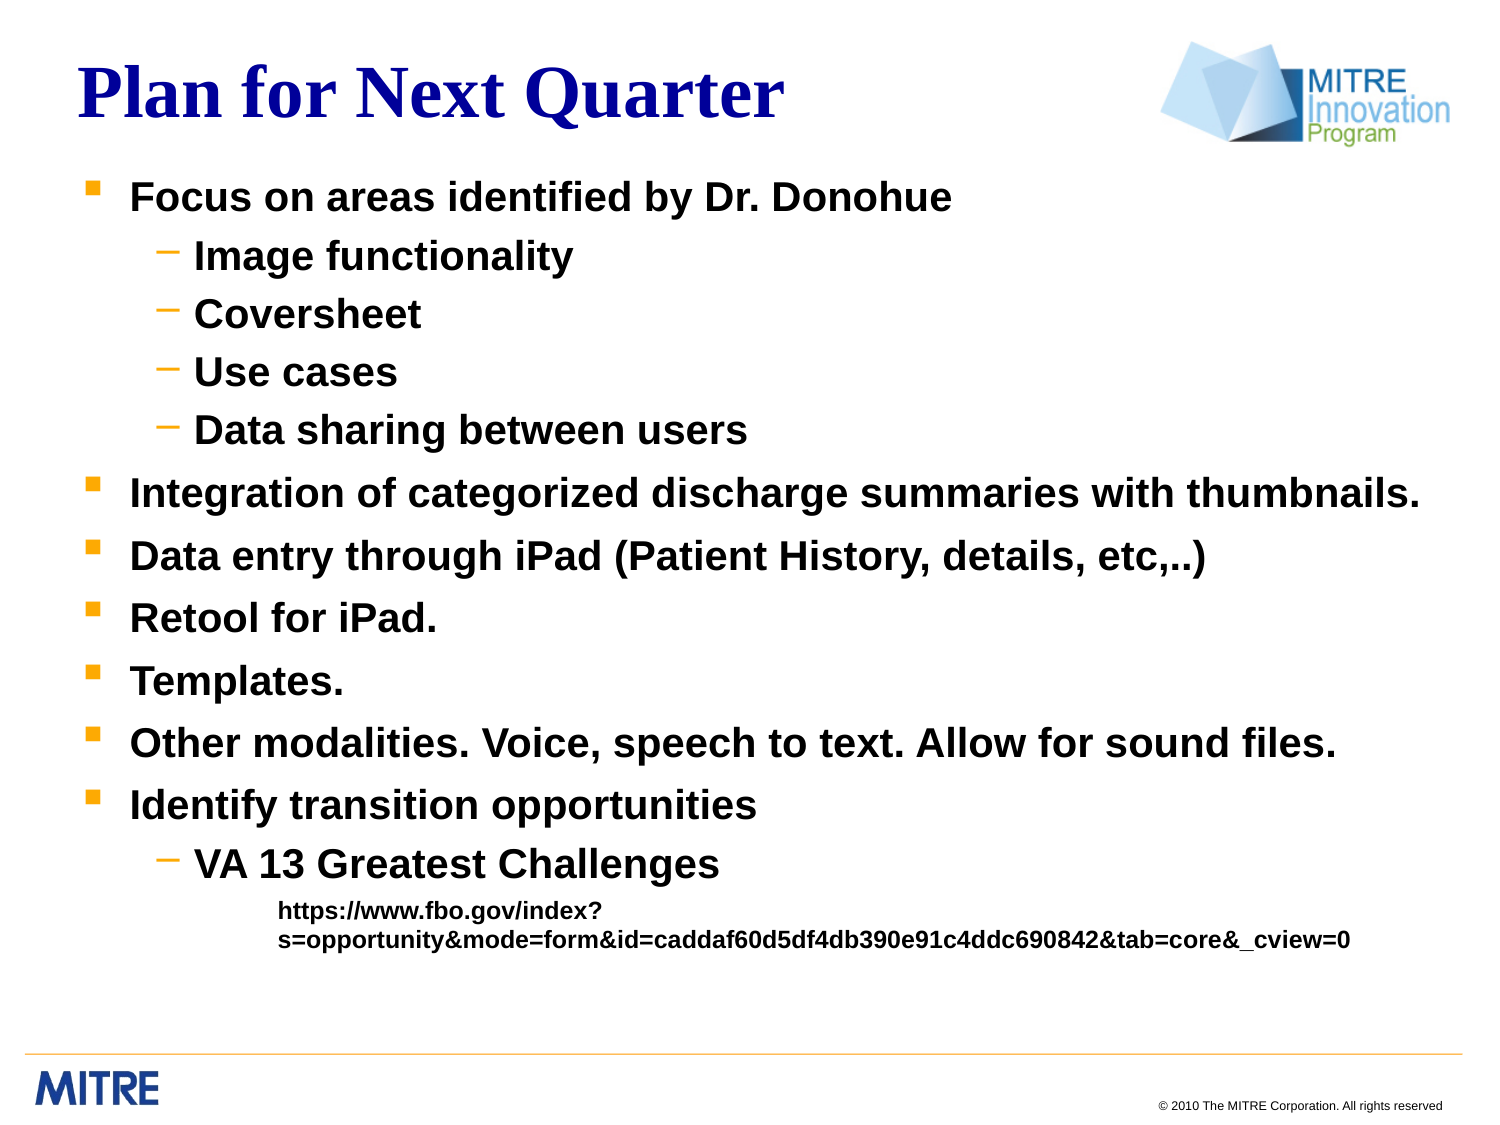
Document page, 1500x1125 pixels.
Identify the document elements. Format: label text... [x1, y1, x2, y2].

list Focus on areas identified by Dr. Donohue Image functionality Coversheet Use cases Data sharing between users Integration of categorized discharge summaries with thumbnails. Data entry through iPad (Patient History, details, etc,..) Retool for iPad. Templates. Other modalities. Voice, speech to text. Allow for sound files. Identify transition opportunities VA 13 Greatest Challenges https://www.fbo.gov/index?s=opportunity&mode=form&id=caddaf60d5df4db390e91c4ddc690842&tab=core&_cview=0 [66, 158, 1440, 1059]
picture [1160, 41, 1450, 150]
picture [30, 1068, 163, 1111]
title Plan for Next Quarter [62, 62, 1413, 151]
